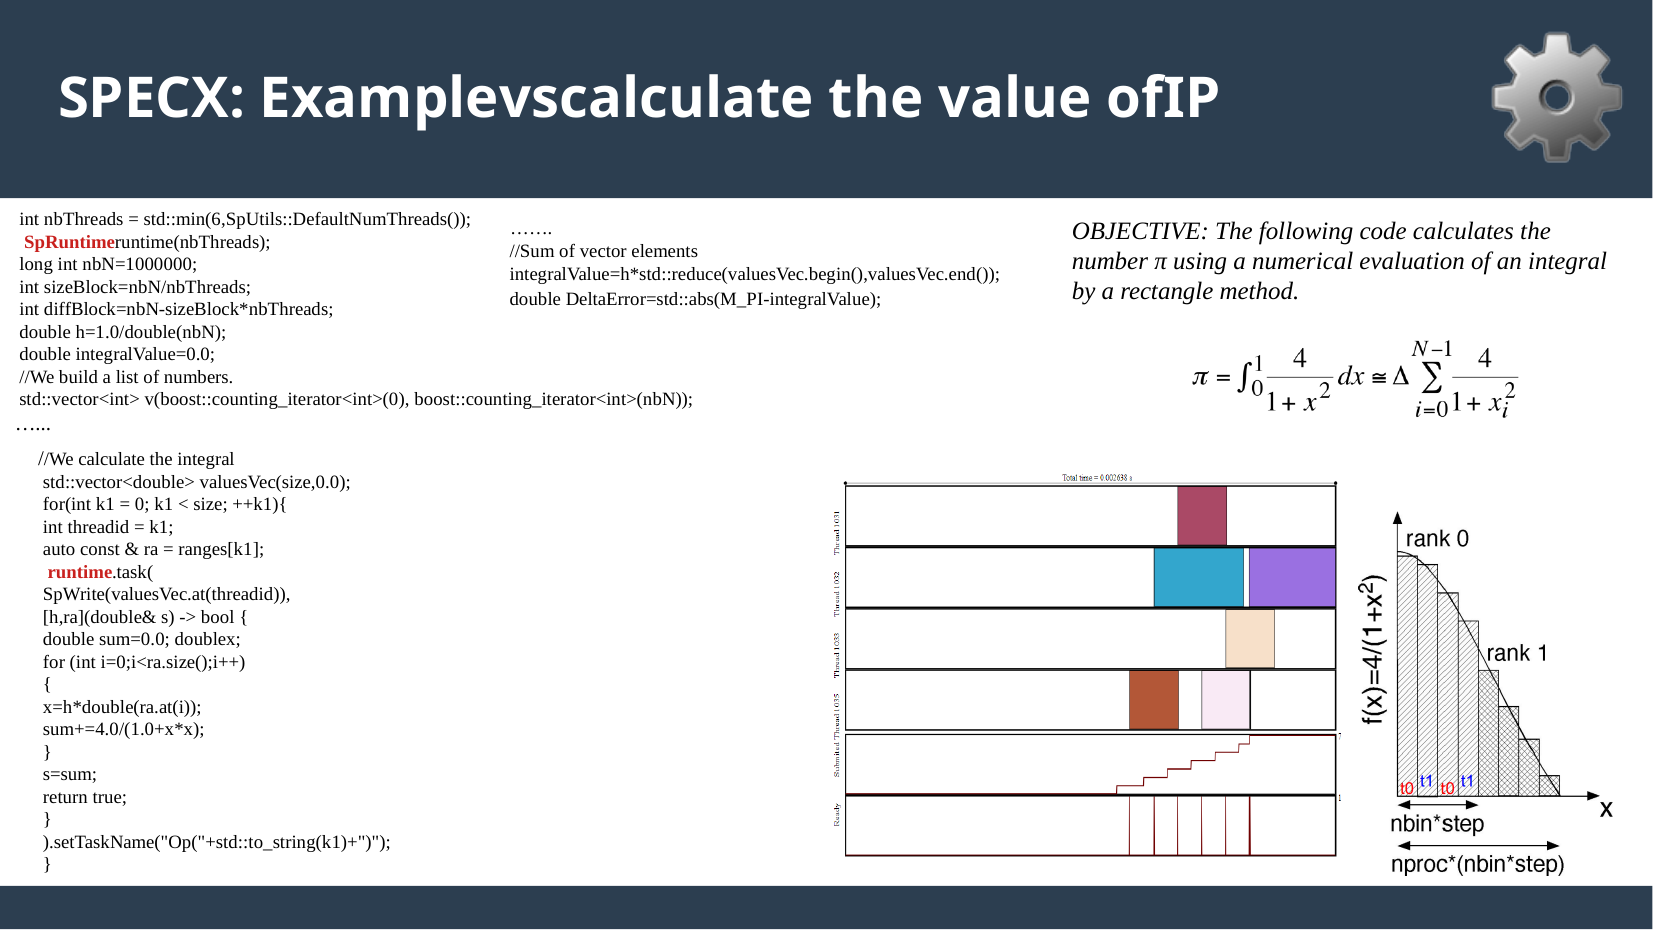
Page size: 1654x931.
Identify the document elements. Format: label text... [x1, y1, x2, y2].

picture [1180, 330, 1536, 424]
text_box int nbThreads = std::min(6,SpUtils::DefaultNumThreads()); SpRuntimeruntime(nbThreads); long int nbN=1000000; int sizeBlock=nbN/nbThreads; int diffBlock=nbN-sizeBlock*nbThreads; double h=1.0/double(nbN); double integralValue=0.0; //We build a list of numbers. std::vector<int> v(boost::counting_iterator<int>(0), boost::counting_iterator<int>(nbN)); …... [0, 199, 894, 473]
text_box OBJECTIVE: The following code calculates the number π using a numerical evaluation of an integral by a rectangle method. [1057, 206, 1646, 388]
picture [1358, 507, 1619, 877]
text_box SPECX: Examplevscalculate the value ofIP [58, 37, 1466, 153]
picture [1471, 10, 1639, 177]
picture [833, 472, 1341, 857]
text_box //We calculate the integral std::vector<double> valuesVec(size,0.0); for(int k1 = 0; k1 < size; ++k1){ int threadid = k1; auto const & ra = ranges[k1]; runtime.task( SpWrite(valuesVec.at(threadid)), [h,ra](double& s) -> bool { double sum=0.0; doublex; for (int i=0;i<ra.size();i++) { x=h*double(ra.at(i)); sum+=4.0/(1.0+x*x); } s=sum; return true; } ).setTaskName("Op("+std::to_string(k1)+")"); } [23, 436, 591, 889]
text_box ……. //Sum of vector elements integralValue=h*std::reduce(valuesVec.begin(),valuesVec.end()); double DeltaError=std::abs(M_PI-integralValue); [490, 206, 1140, 309]
